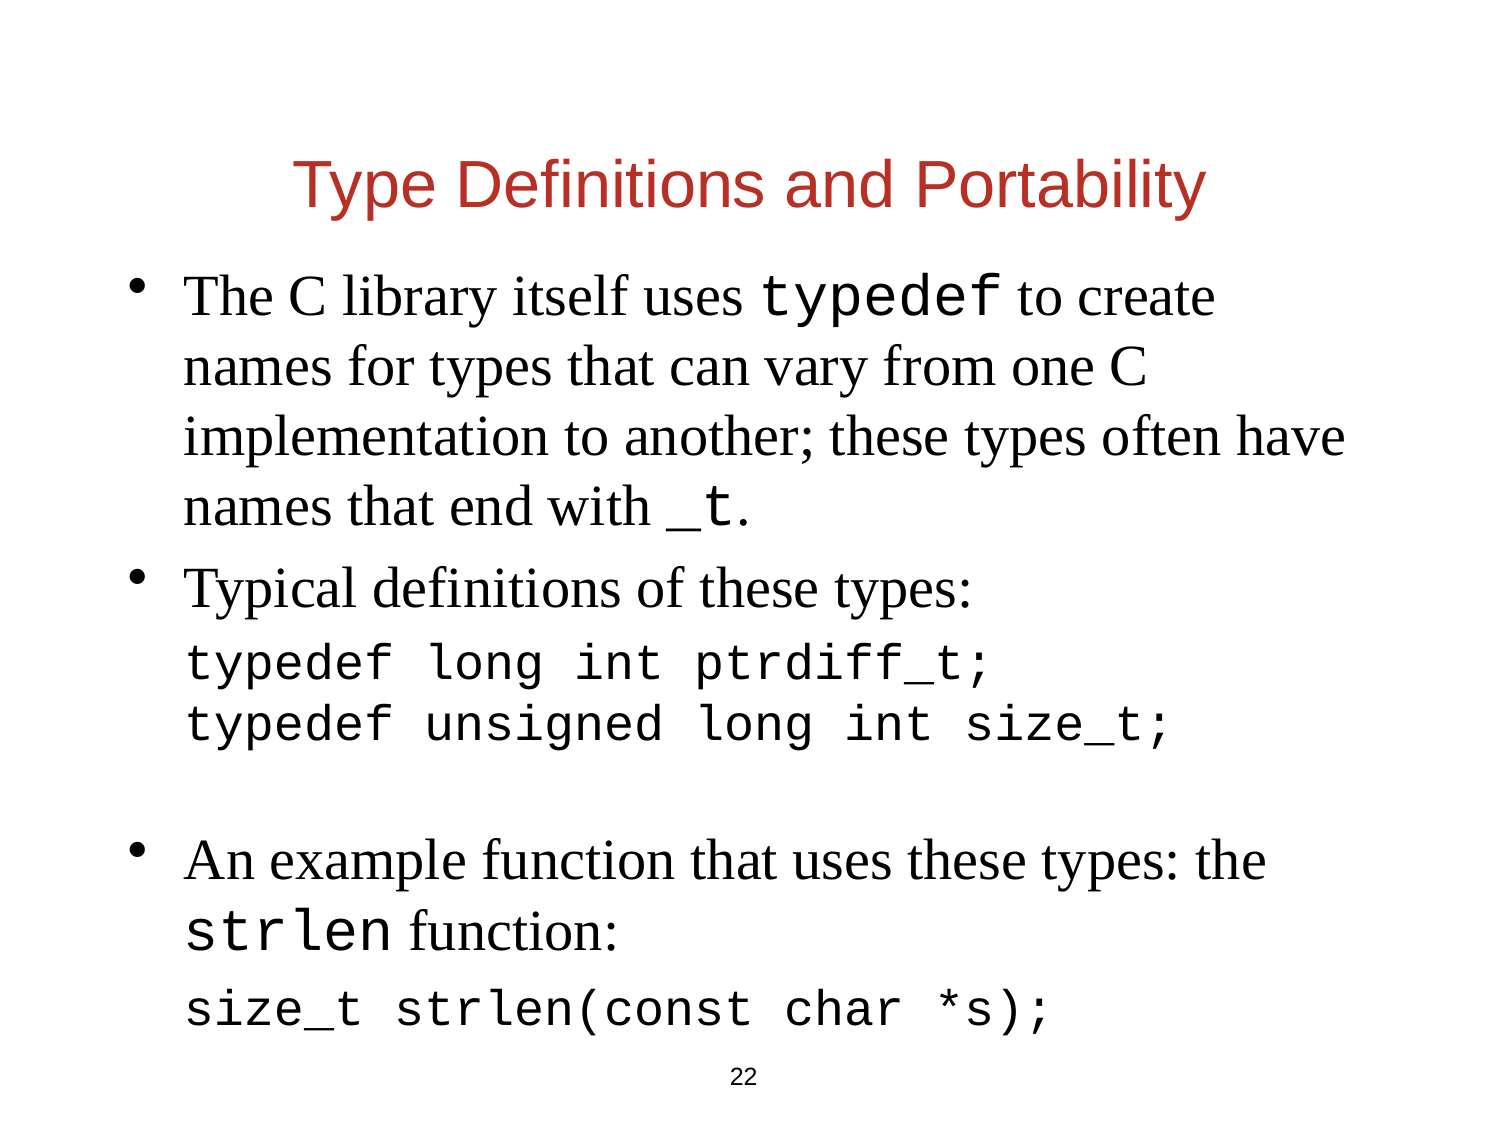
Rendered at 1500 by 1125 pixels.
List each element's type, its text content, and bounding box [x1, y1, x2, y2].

title Type Definitions and Portability [112, 125, 1388, 238]
text_box 22 [687, 1050, 800, 1100]
list The C library itself uses typedef to create names for types that can vary from one C implementation to another; these types often have names that end with _t. Typical definitions of these types: typedef long int ptrdiff_t; typedef unsigned long int size_t; An example function that uses these types: the strlen function: size_t strlen(const char *s); [112, 249, 1388, 1038]
